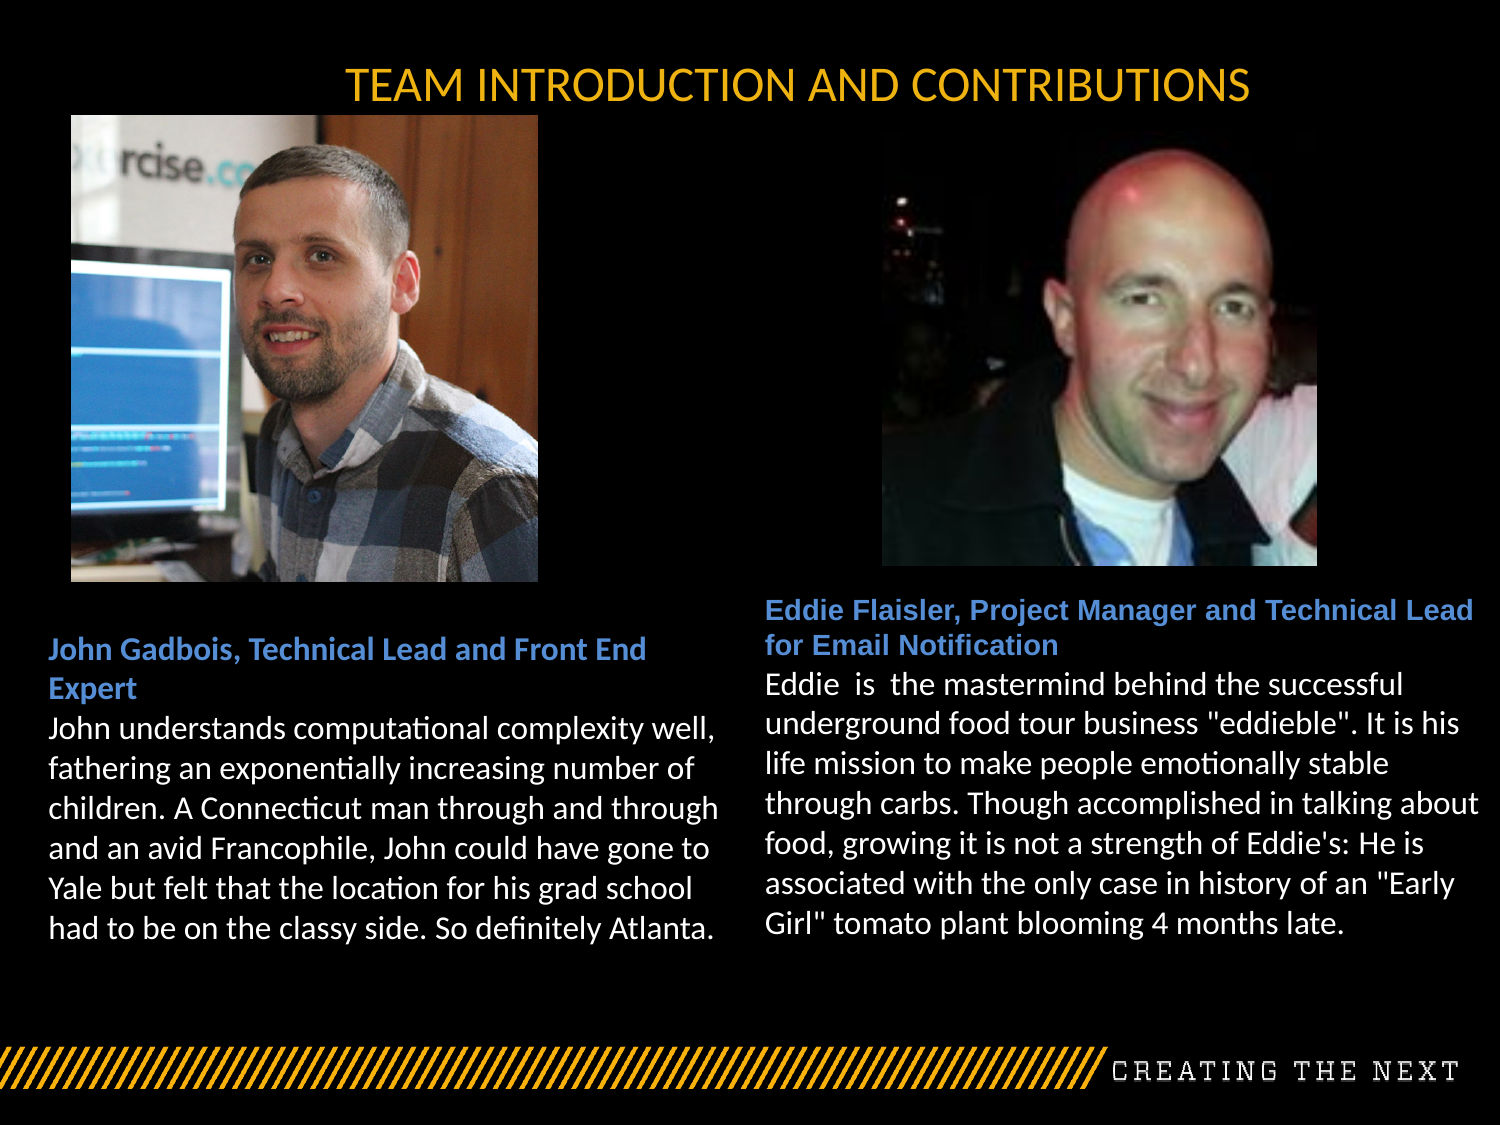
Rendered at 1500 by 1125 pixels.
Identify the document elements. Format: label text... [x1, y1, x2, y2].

list John Gadbois, Technical Lead and Front End Expert John understands computational complexity well, fathering an exponentially increasing number of children. A Connecticut man through and through and an avid Francophile, John could have gone to Yale but felt that the location for his grad school had to be on the classy side. So definitely Atlanta. Assuming an existing user ( someone already signed up), the following screen shows up. Enter the email address and password [3, 619, 749, 1017]
picture [71, 115, 538, 582]
picture [882, 131, 1317, 566]
title TEAM INTRODUCTION AND CONTRIBUTIONS [0, 0, 1500, 163]
text_box Eddie Flaisler, Project Manager and Technical Lead for Email Notification Eddie is the mastermind behind the successful underground food tour business "eddieble". It is his life mission to make people emotionally stable through carbs. Though accomplished in talking about food, growing it is not a strength of Eddie's: He is associated with the only case in history of an "Early Girl" tomato plant blooming 4 months late. [749, 584, 1500, 1046]
picture [0, 1046, 1468, 1090]
